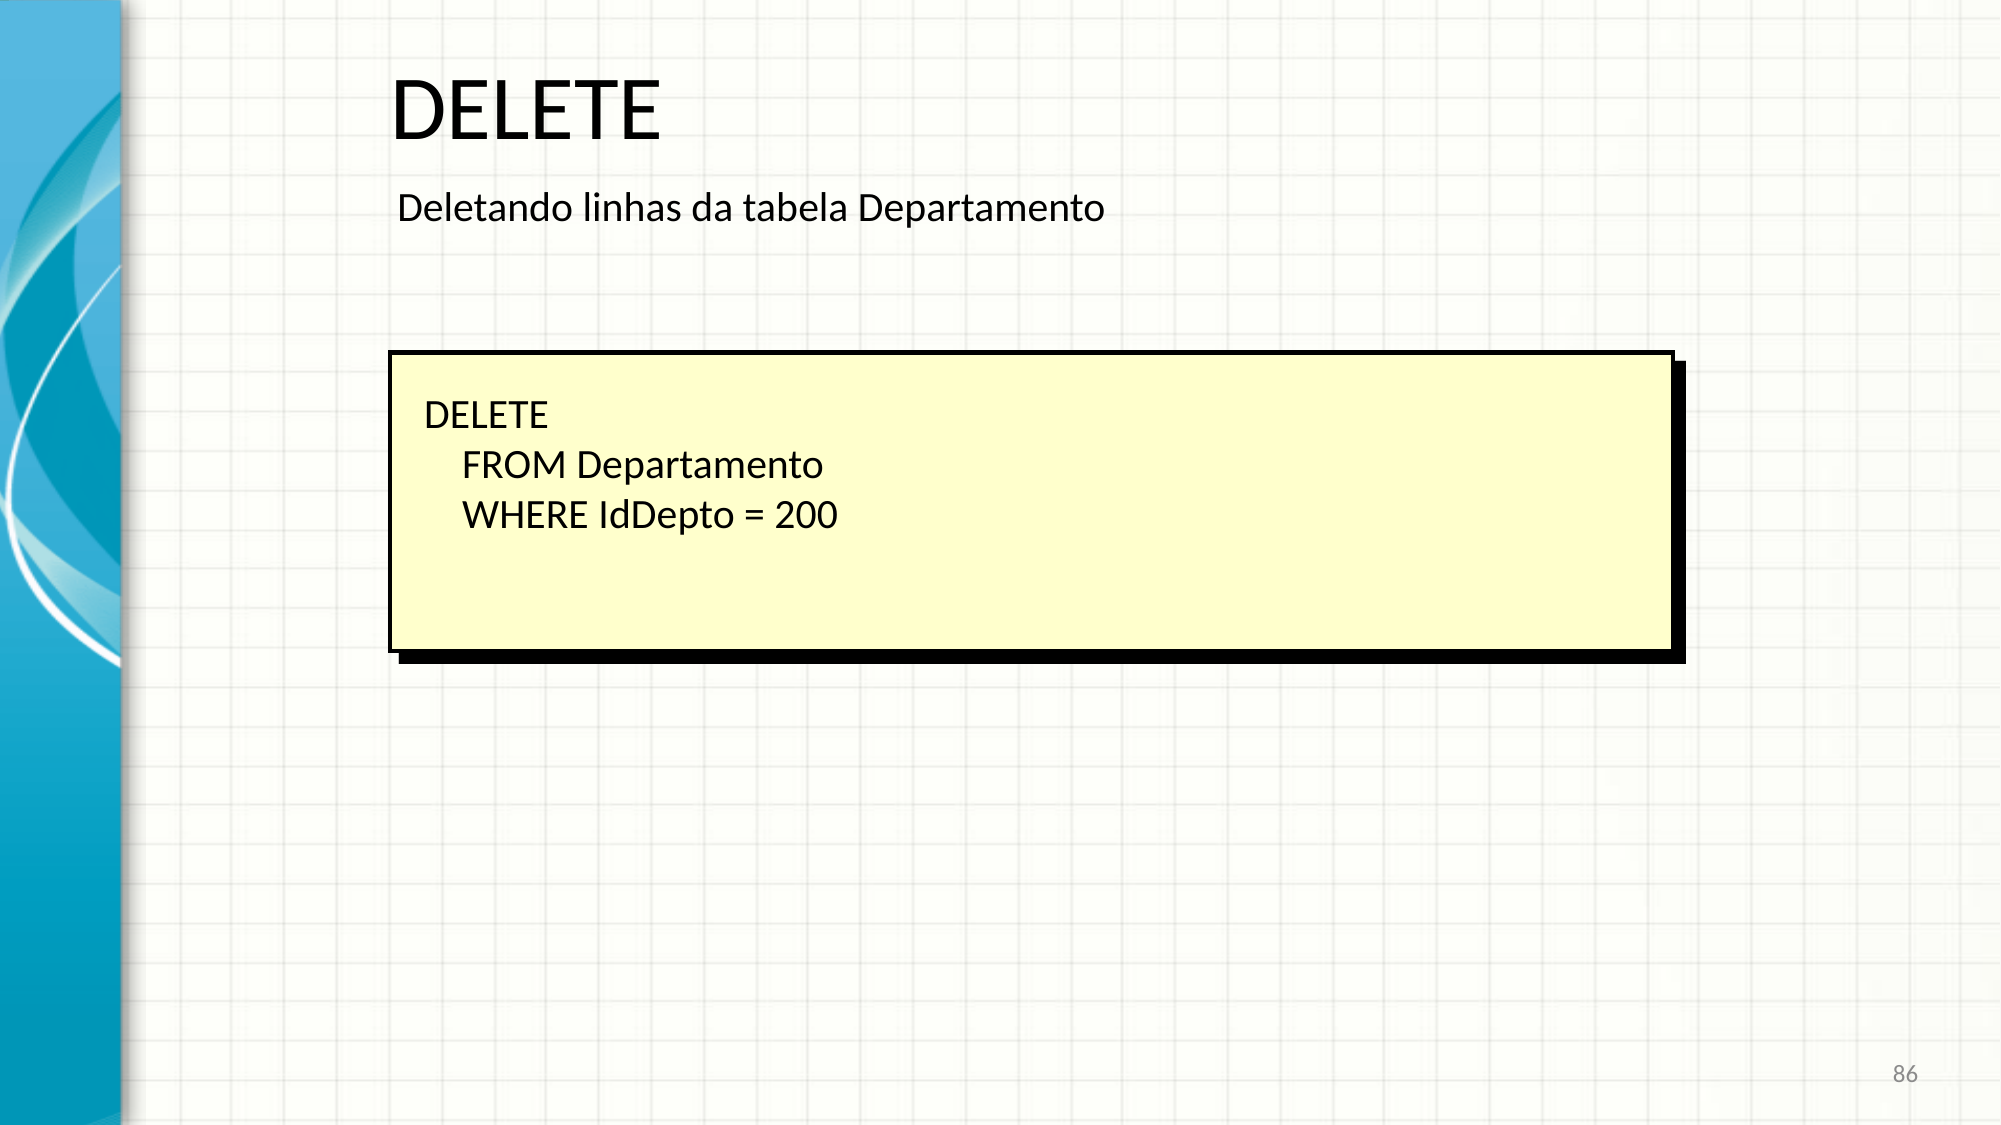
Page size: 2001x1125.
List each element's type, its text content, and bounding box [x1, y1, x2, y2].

slide_number 86 [1466, 1042, 1934, 1103]
list Deletando linhas da tabela Departamento [382, 172, 1709, 291]
picture [0, 0, 2001, 1125]
title DELETE [375, 8, 1700, 197]
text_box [385, 302, 1674, 654]
